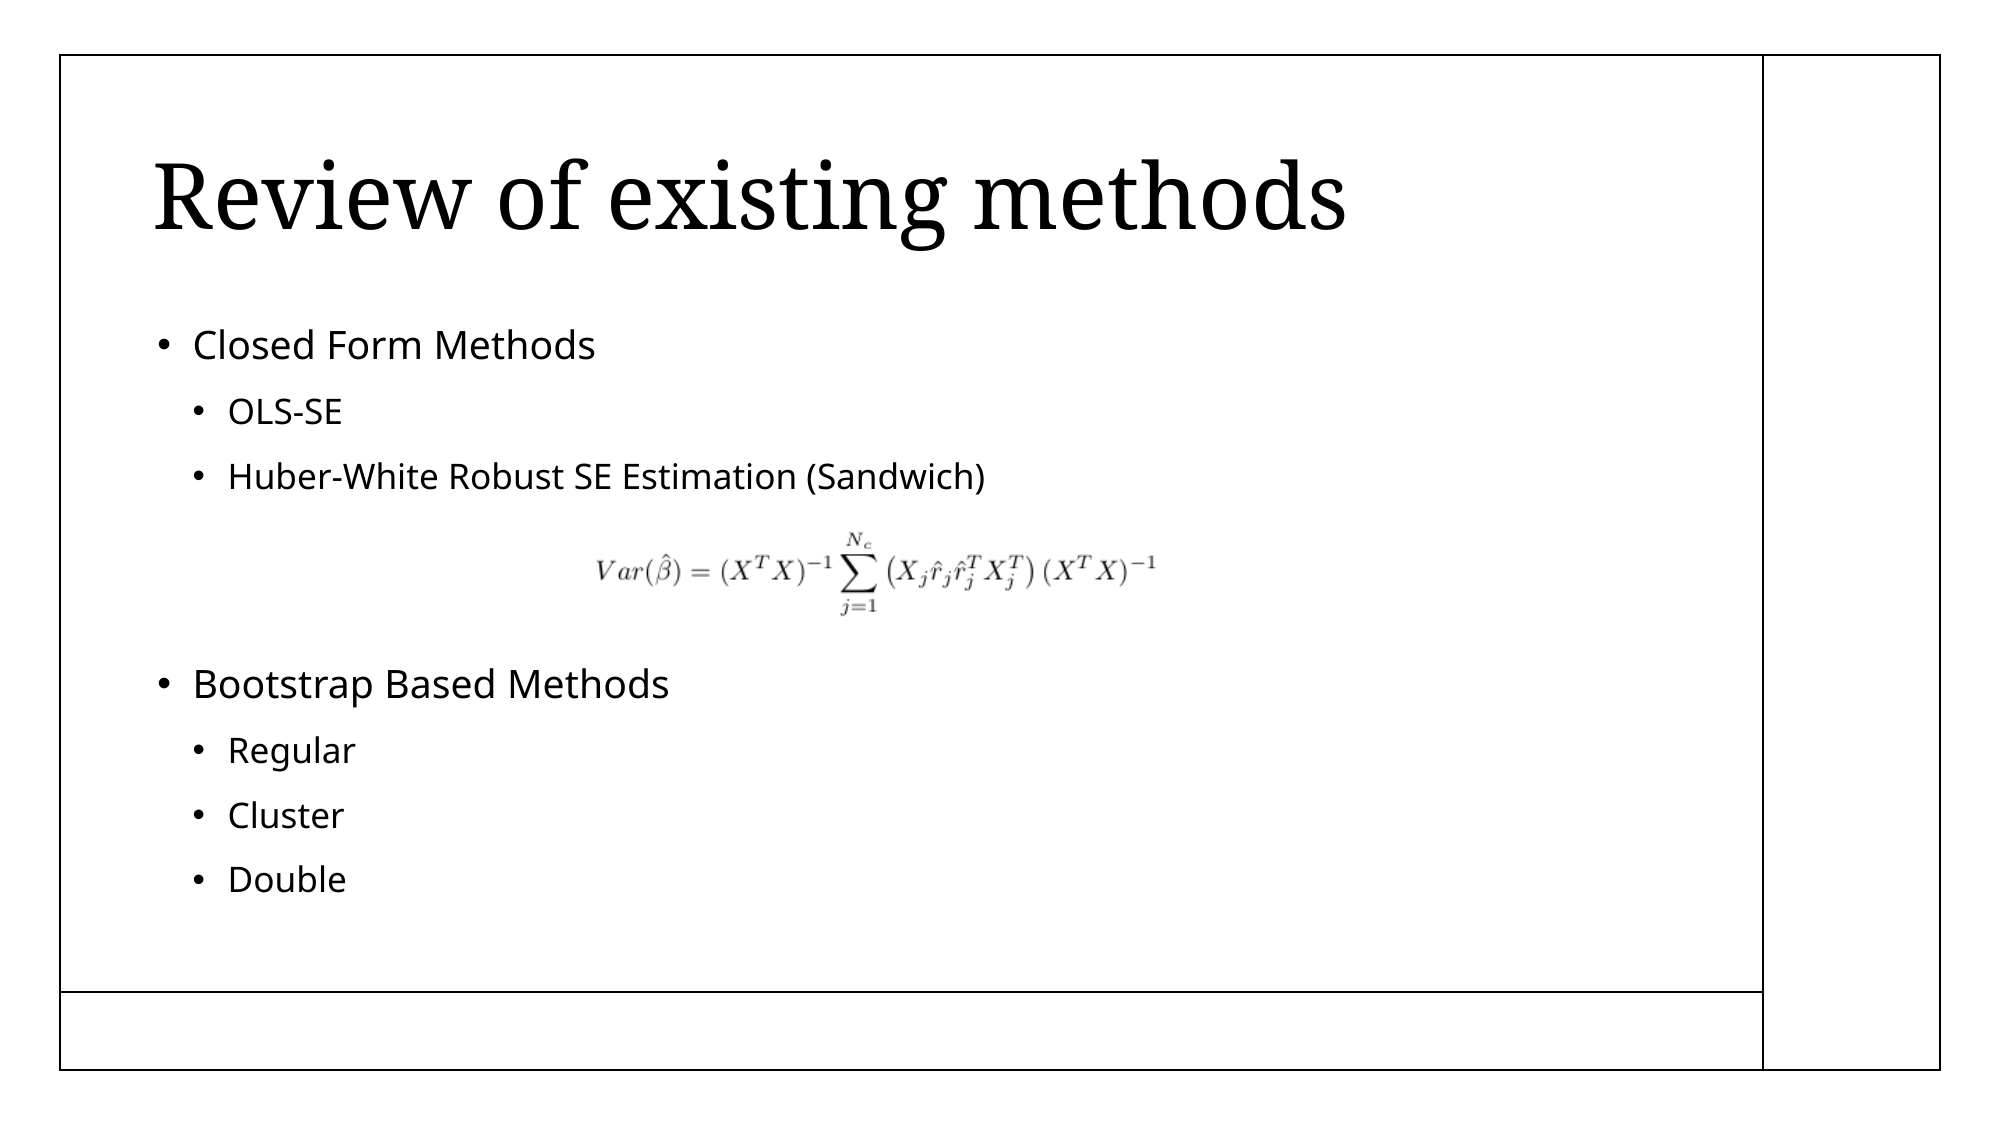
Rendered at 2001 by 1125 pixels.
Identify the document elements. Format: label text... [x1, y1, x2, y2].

picture [579, 518, 1191, 633]
title Review of existing methods [138, 90, 1695, 309]
list Closed Form Methods OLS-SE Huber-White Robust SE Estimation (Sandwich) Bootstrap Based Methods Regular Cluster Double [142, 298, 1699, 914]
